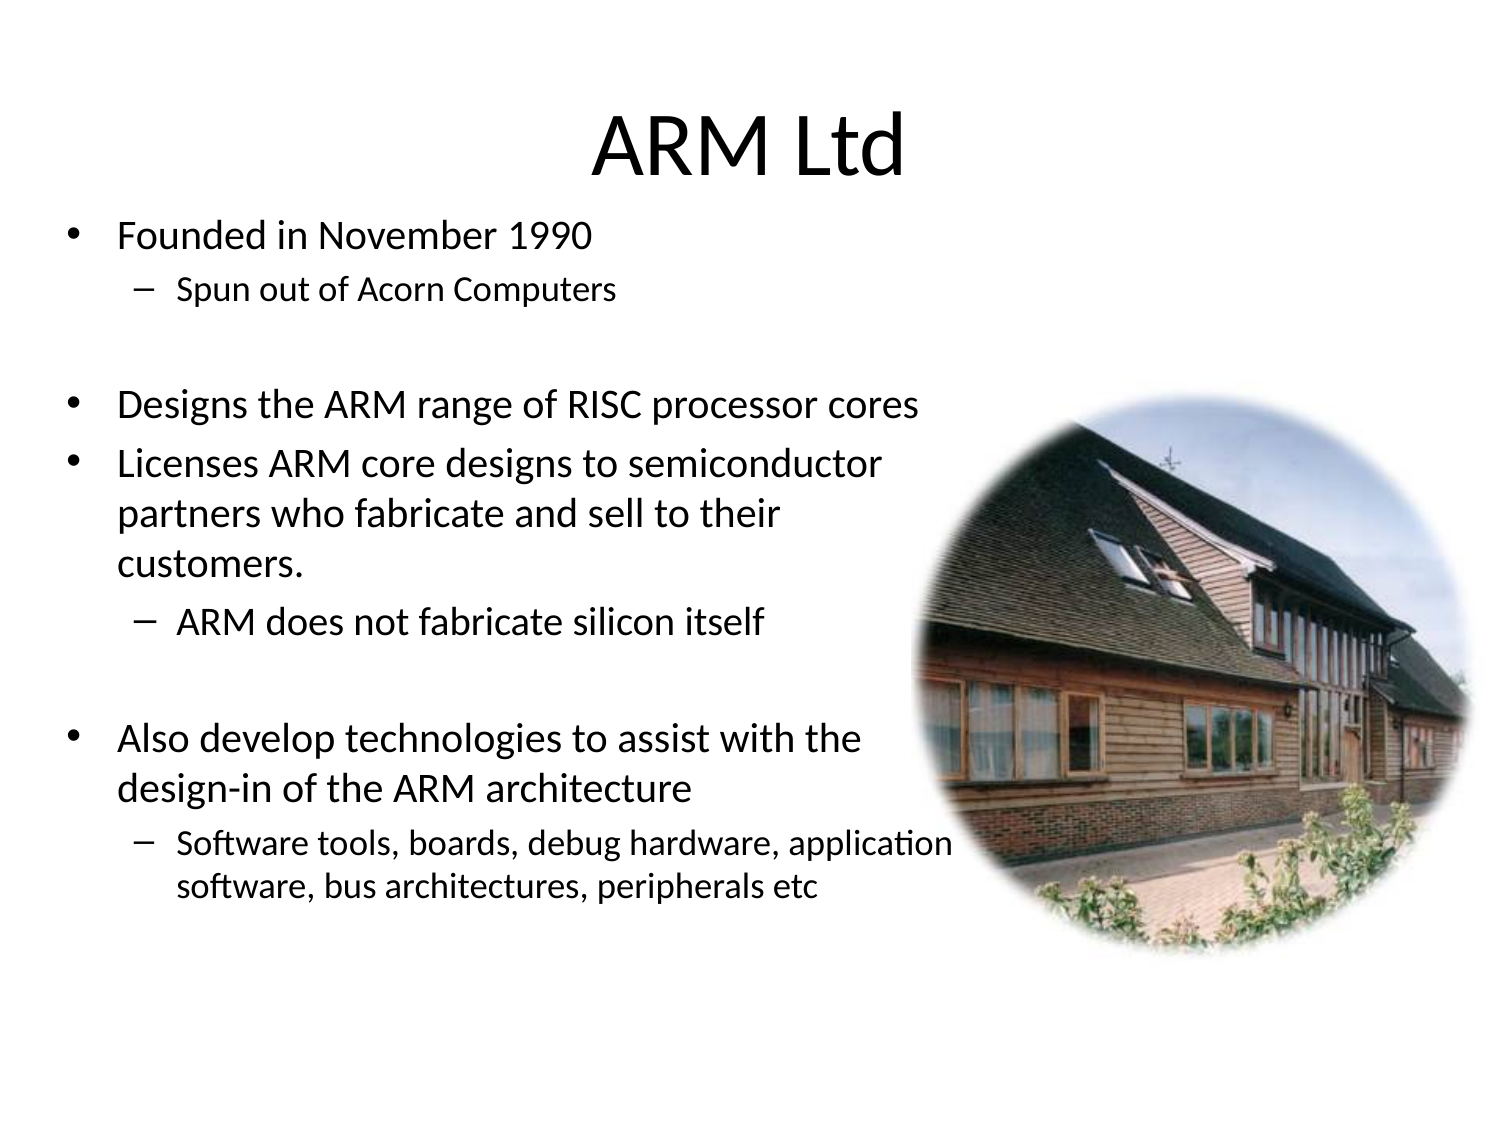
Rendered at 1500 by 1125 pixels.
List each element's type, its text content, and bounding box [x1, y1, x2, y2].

title ARM Ltd [75, 45, 1425, 233]
picture [911, 380, 1485, 968]
list Founded in November 1990 Spun out of Acorn Computers Designs the ARM range of RISC processor cores Licenses ARM core designs to semiconductor partners who fabricate and sell to their customers. ARM does not fabricate silicon itself Also develop technologies to assist with the design-in of the ARM architecture Software tools, boards, debug hardware, application software, bus architectures, peripherals etc [50, 200, 971, 950]
